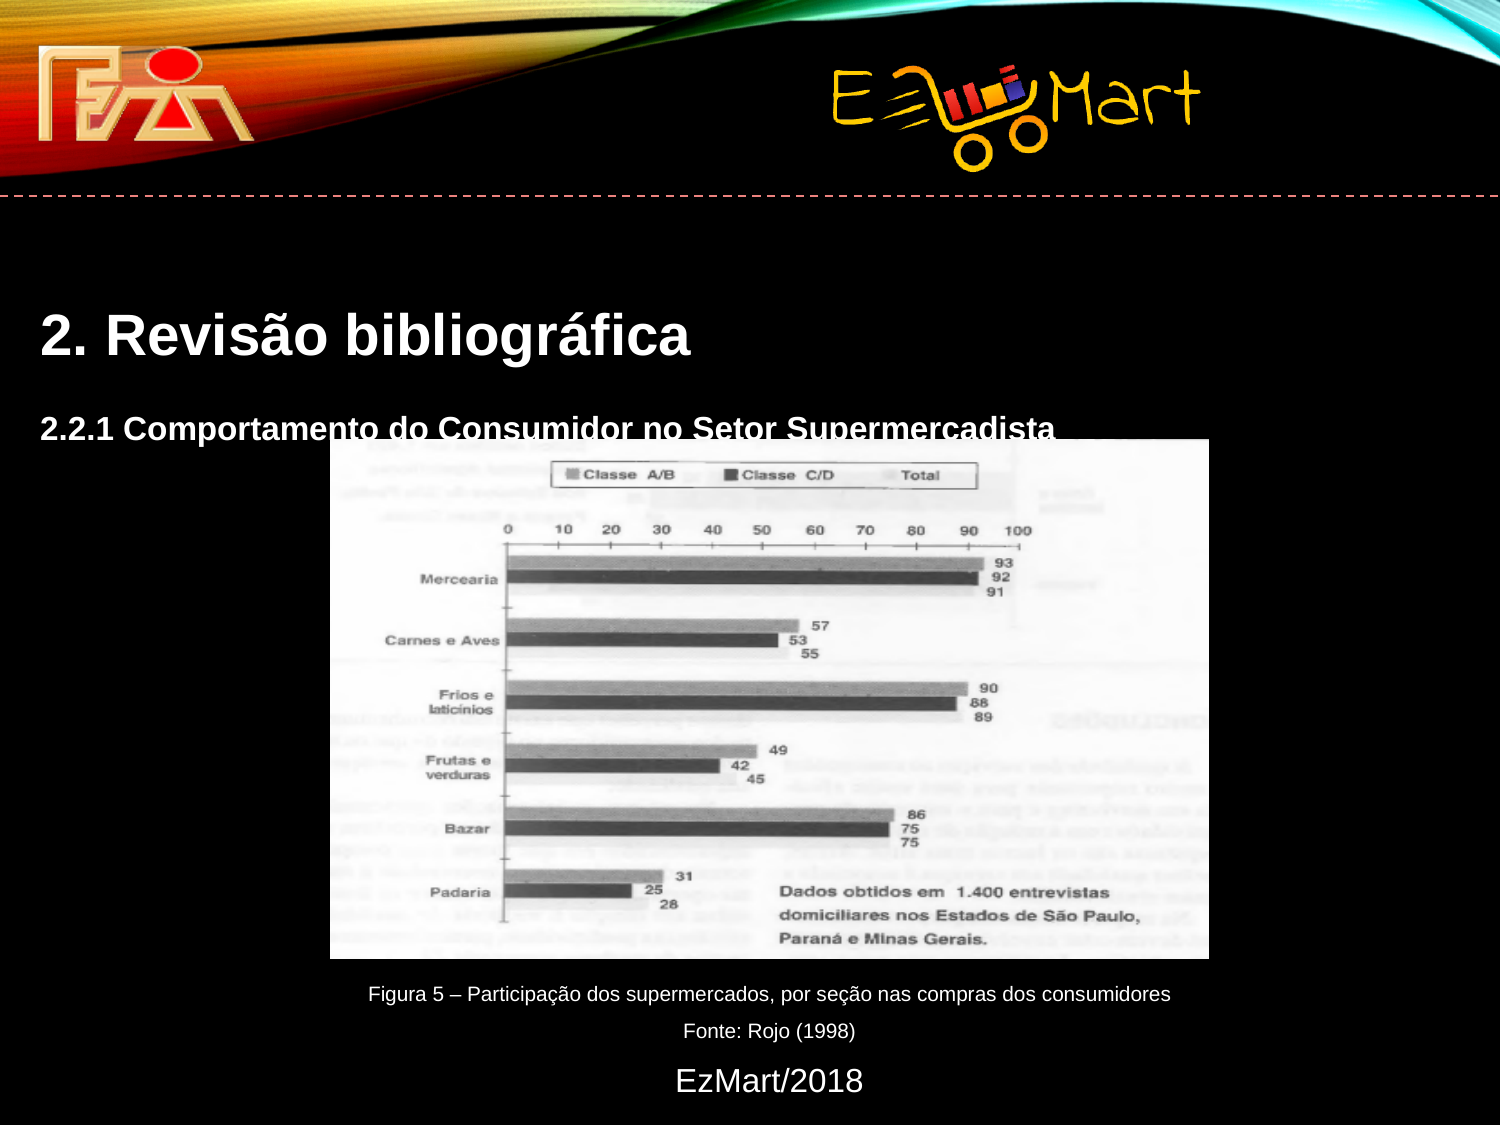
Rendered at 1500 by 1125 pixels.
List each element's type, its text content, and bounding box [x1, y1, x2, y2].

picture [0, 0, 1500, 287]
text_box 2. Revisão bibliográfica 2.2.1 Comportamento do Consumidor no Setor Supermercadista [25, 219, 1471, 595]
text_box EzMart/2018 [623, 1051, 916, 1107]
text_box Figura 5 – Participação dos supermercados, por seção nas compras dos consumidores Fonte: Rojo (1998) [349, 960, 1190, 1051]
picture [329, 439, 1210, 960]
